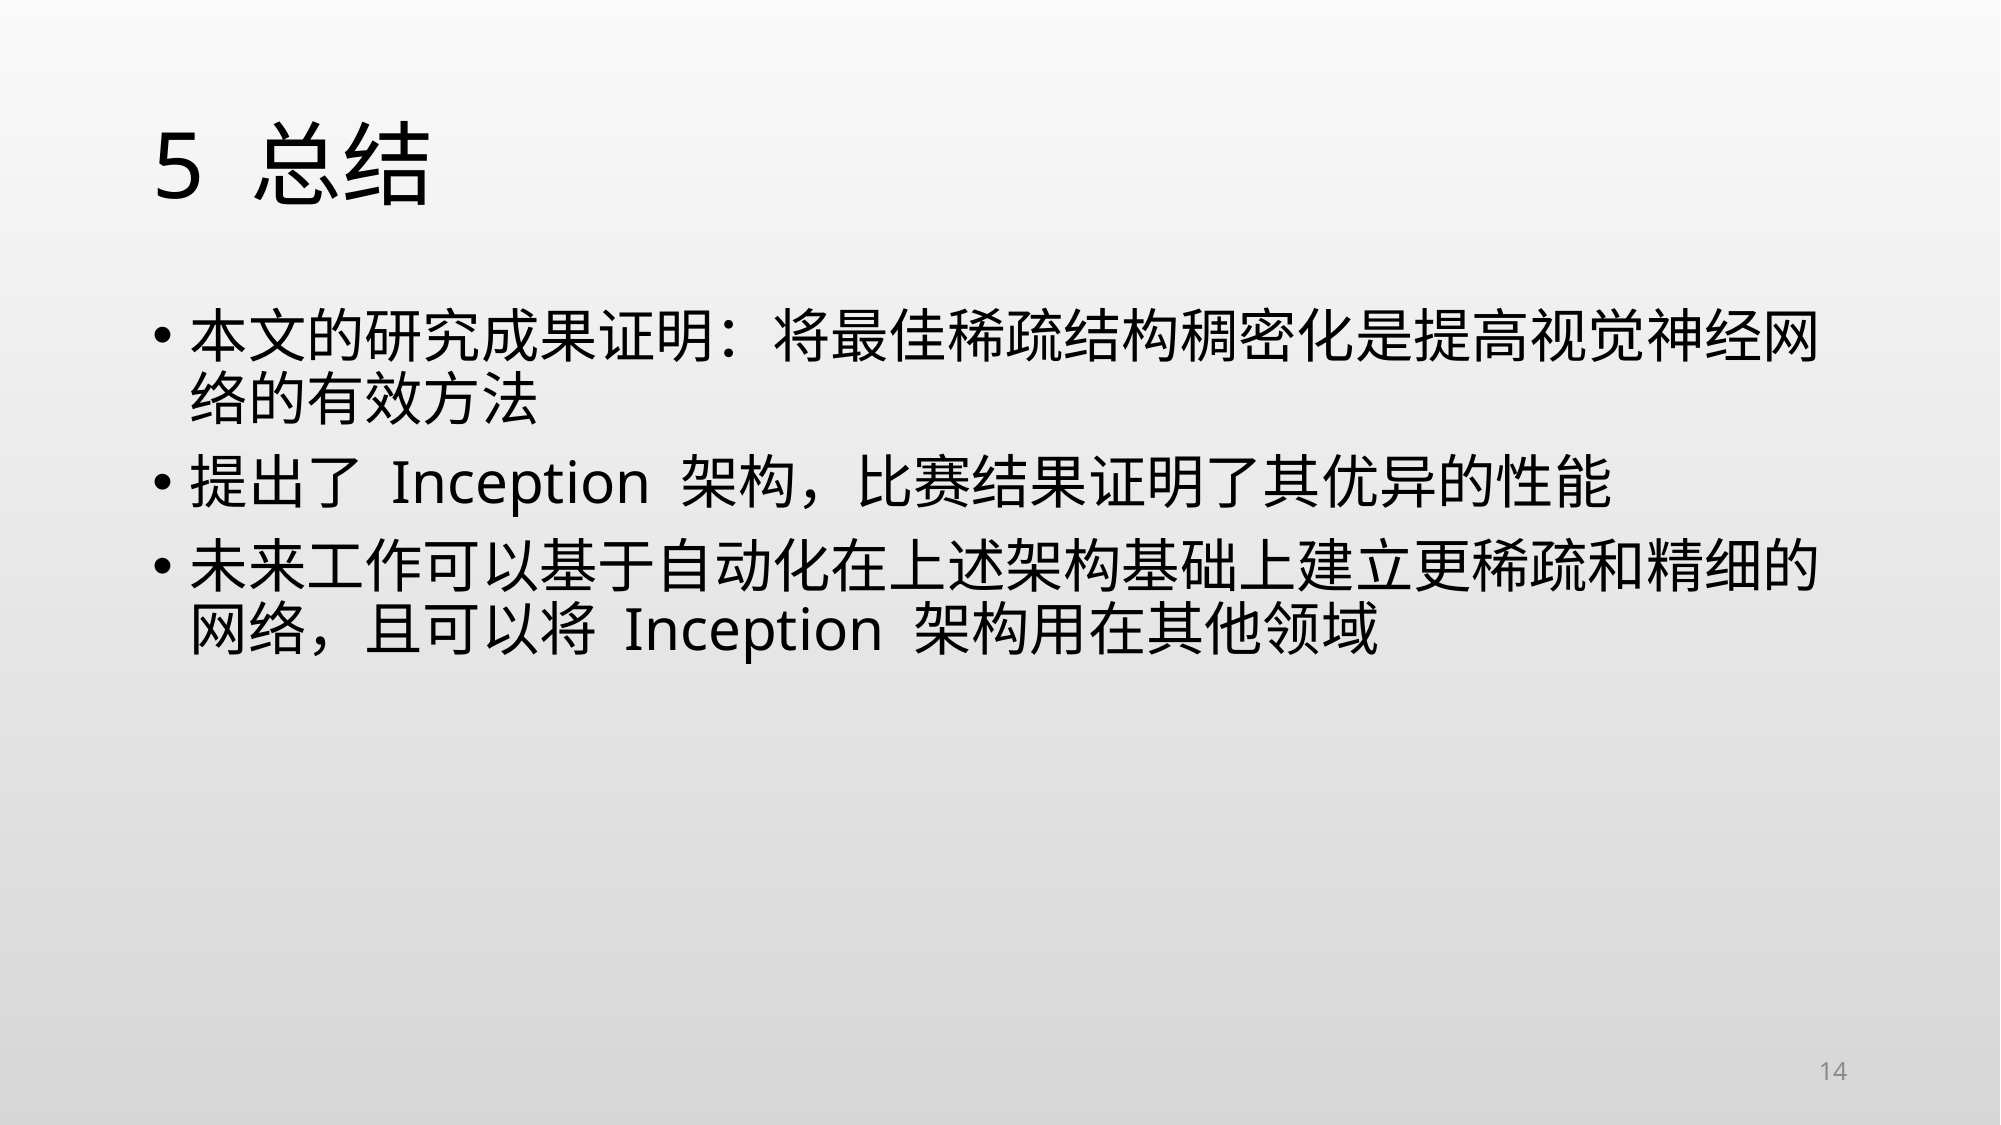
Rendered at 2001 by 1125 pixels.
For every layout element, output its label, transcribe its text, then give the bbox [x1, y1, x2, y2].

slide_number 14 [1412, 1042, 1863, 1103]
list 本文的研究成果证明：将最佳稀疏结构稠密化是提高视觉神经网络的有效方法 提出了 Inception 架构，比赛结果证明了其优异的性能 未来工作可以基于自动化在上述架构基础上建立更稀疏和精细的网络，且可以将 Inception 架构用在其他领域 [137, 299, 1863, 1014]
title 5 总结 [137, 59, 1863, 278]
